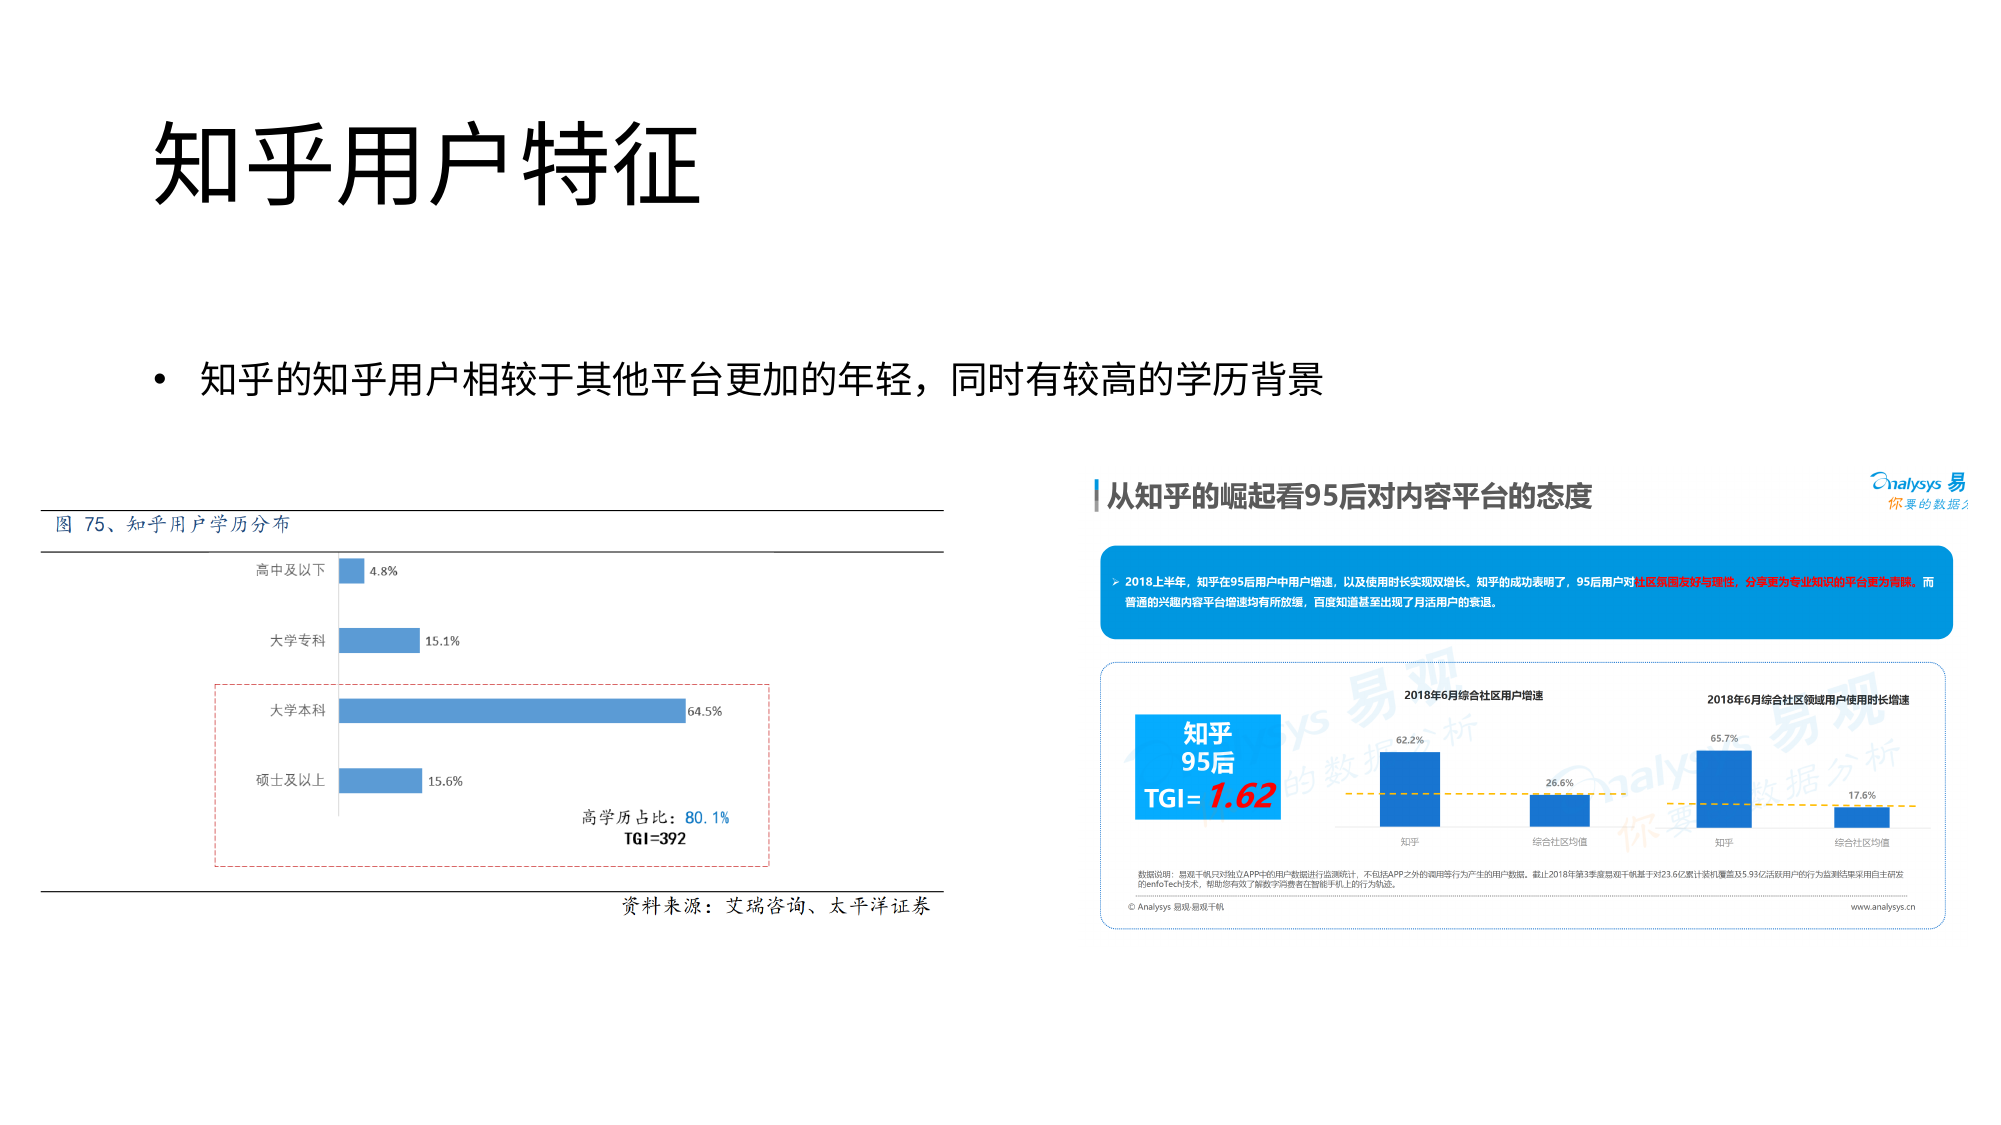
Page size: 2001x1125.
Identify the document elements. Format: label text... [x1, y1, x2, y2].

text_box 知乎的知乎用户相较于其他平台更加的年轻，同时有较高的学历背景 [138, 348, 1341, 409]
picture [1078, 466, 1968, 947]
title 知乎用户特征 [137, 59, 1863, 278]
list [32, 488, 953, 925]
